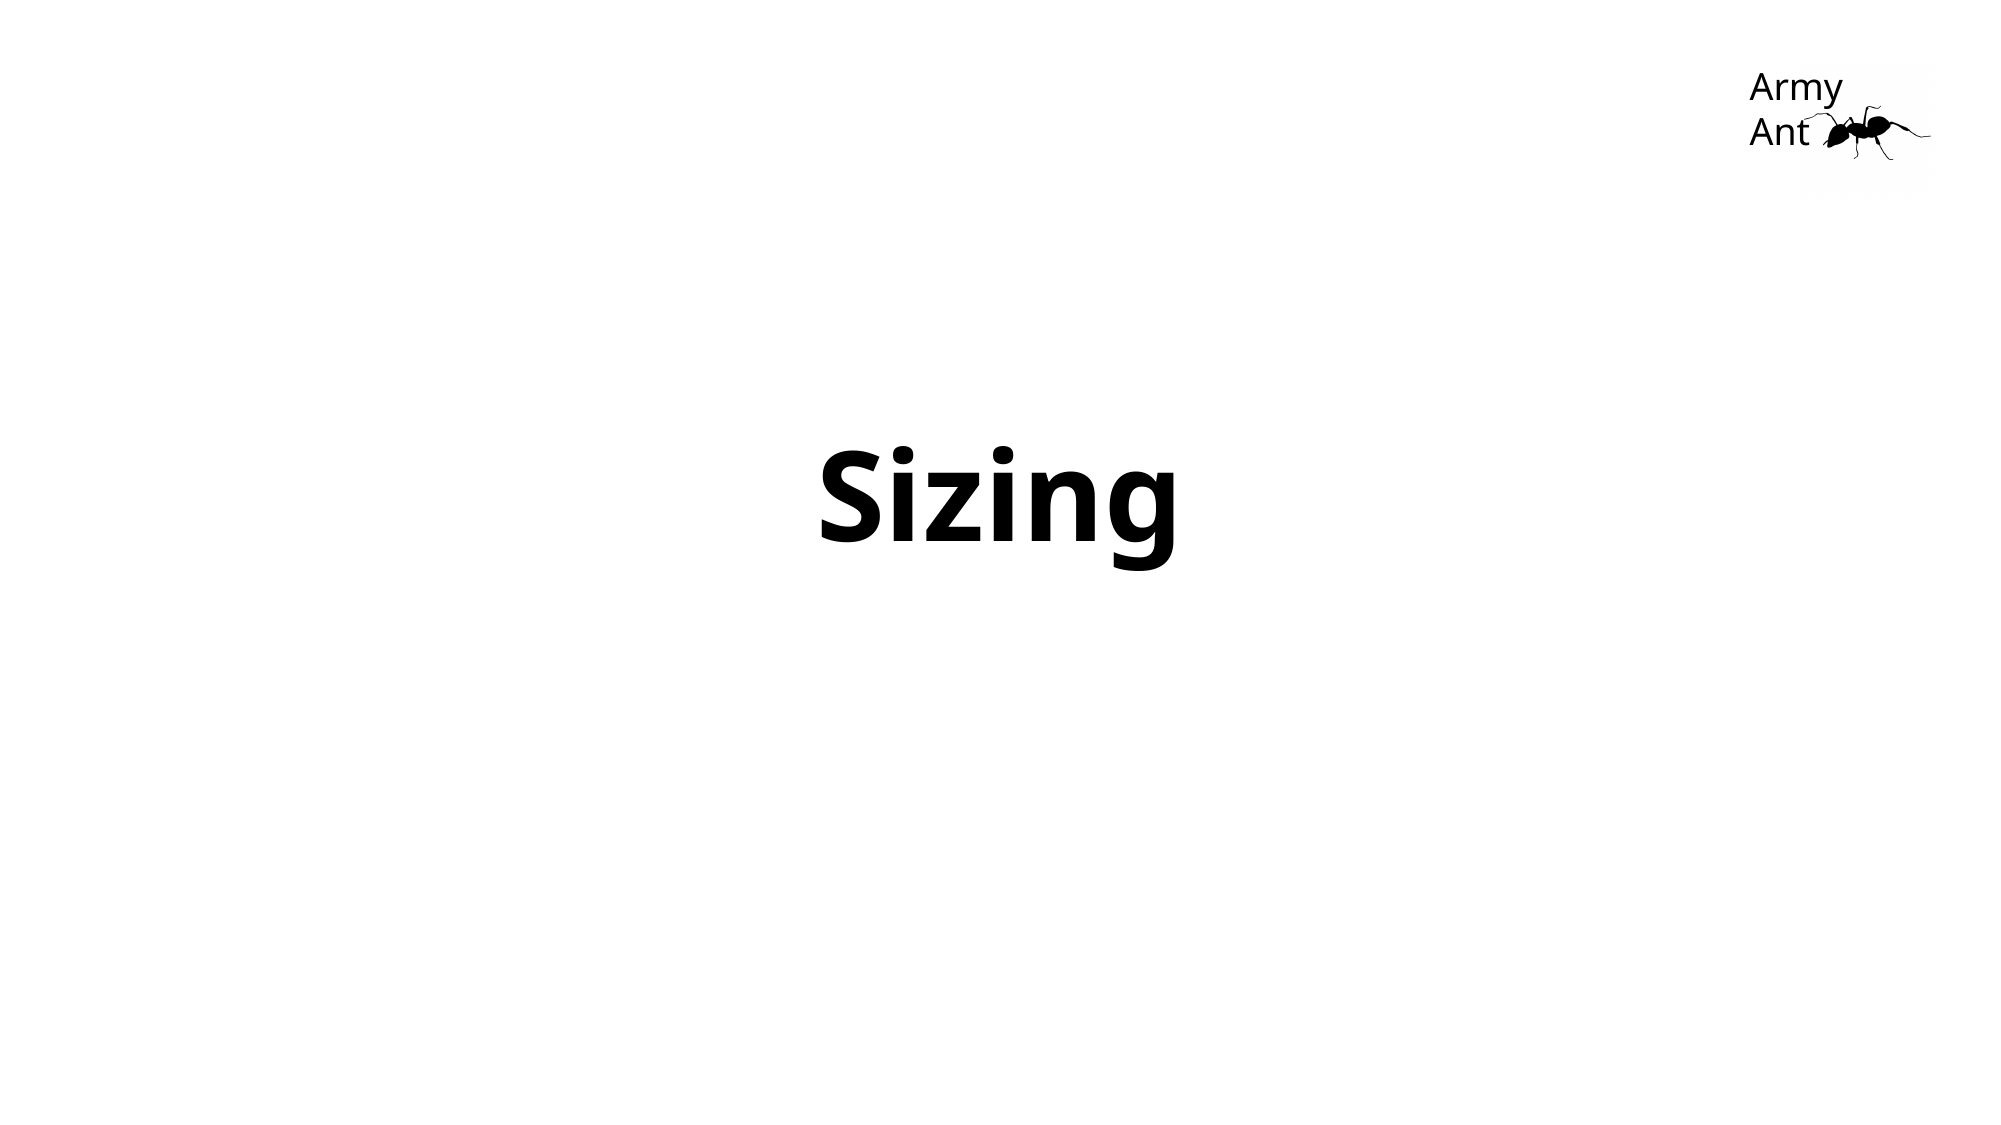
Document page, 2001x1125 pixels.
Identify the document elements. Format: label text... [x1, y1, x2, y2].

picture [1800, 64, 1935, 199]
title Sizing [249, 184, 1750, 576]
text_box Army Ant [1734, 55, 1911, 161]
